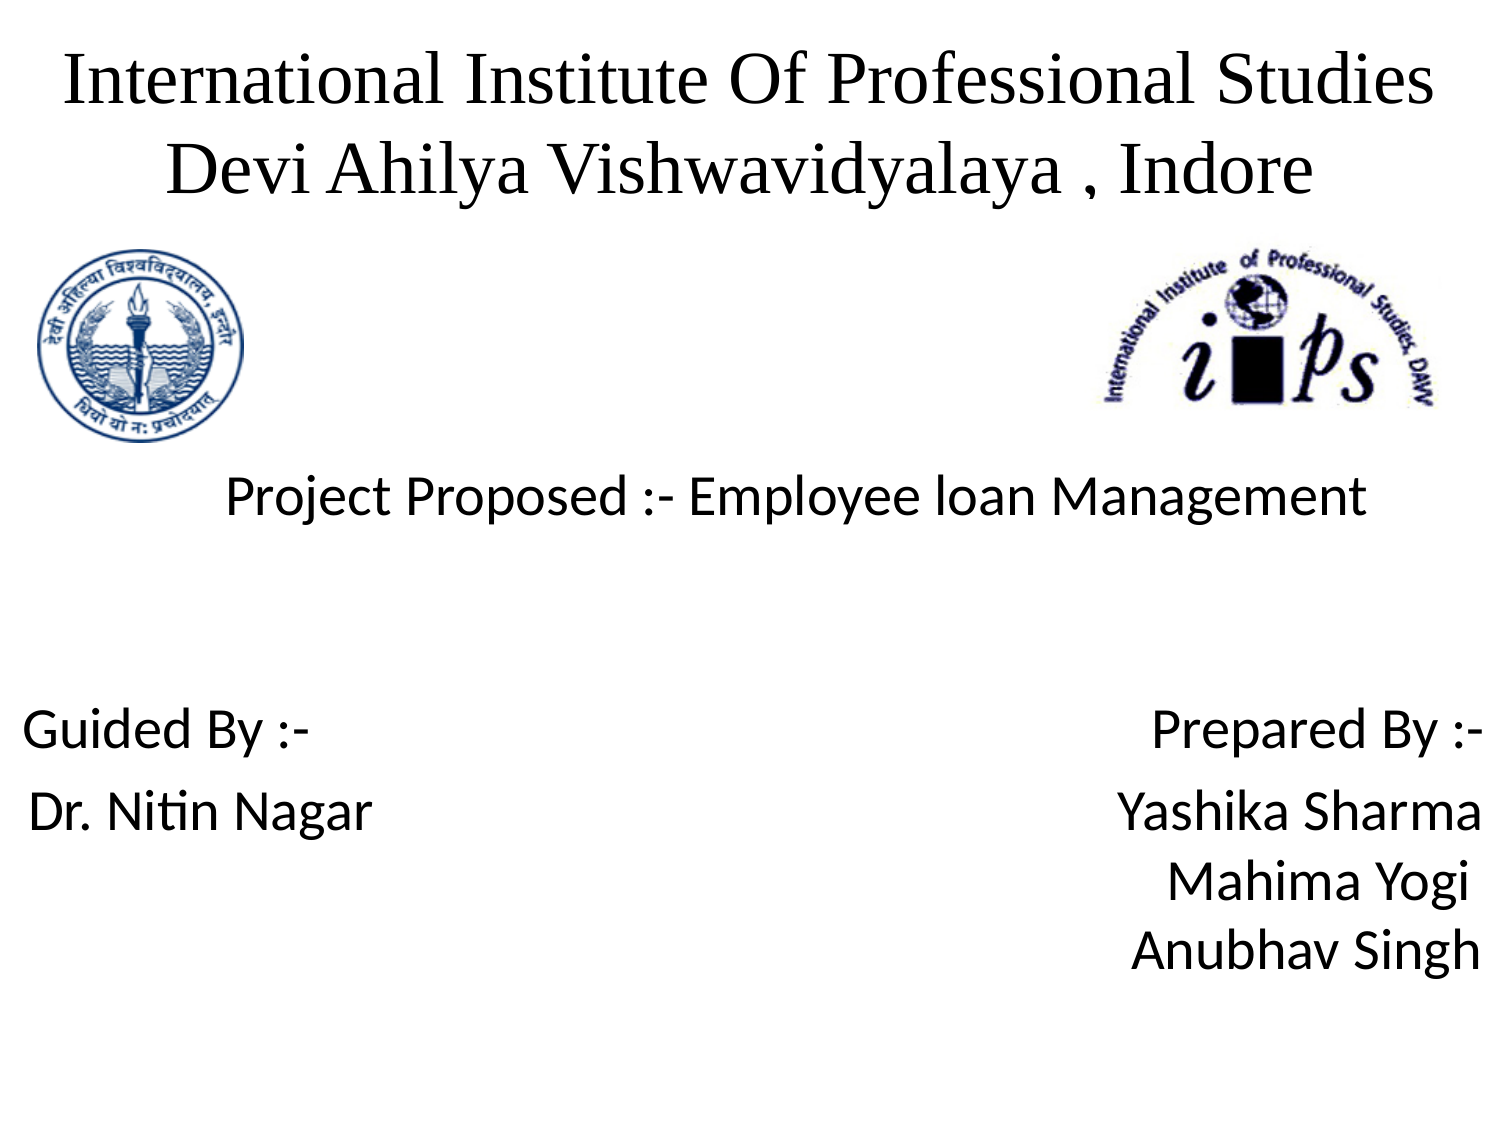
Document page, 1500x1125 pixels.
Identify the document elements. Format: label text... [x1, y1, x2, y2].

picture [1074, 199, 1457, 464]
subtitle Project Proposed :- Employee loan Management Guided By :- Prepared By :- Dr. Nitin Nagar Yashika Sharma Mahima Yogi Anubhav Singh [0, 450, 1500, 1125]
picture [37, 249, 244, 443]
title International Institute Of Professional Studies Devi Ahilya Vishwavidyalaya , Indore [0, 0, 1500, 238]
